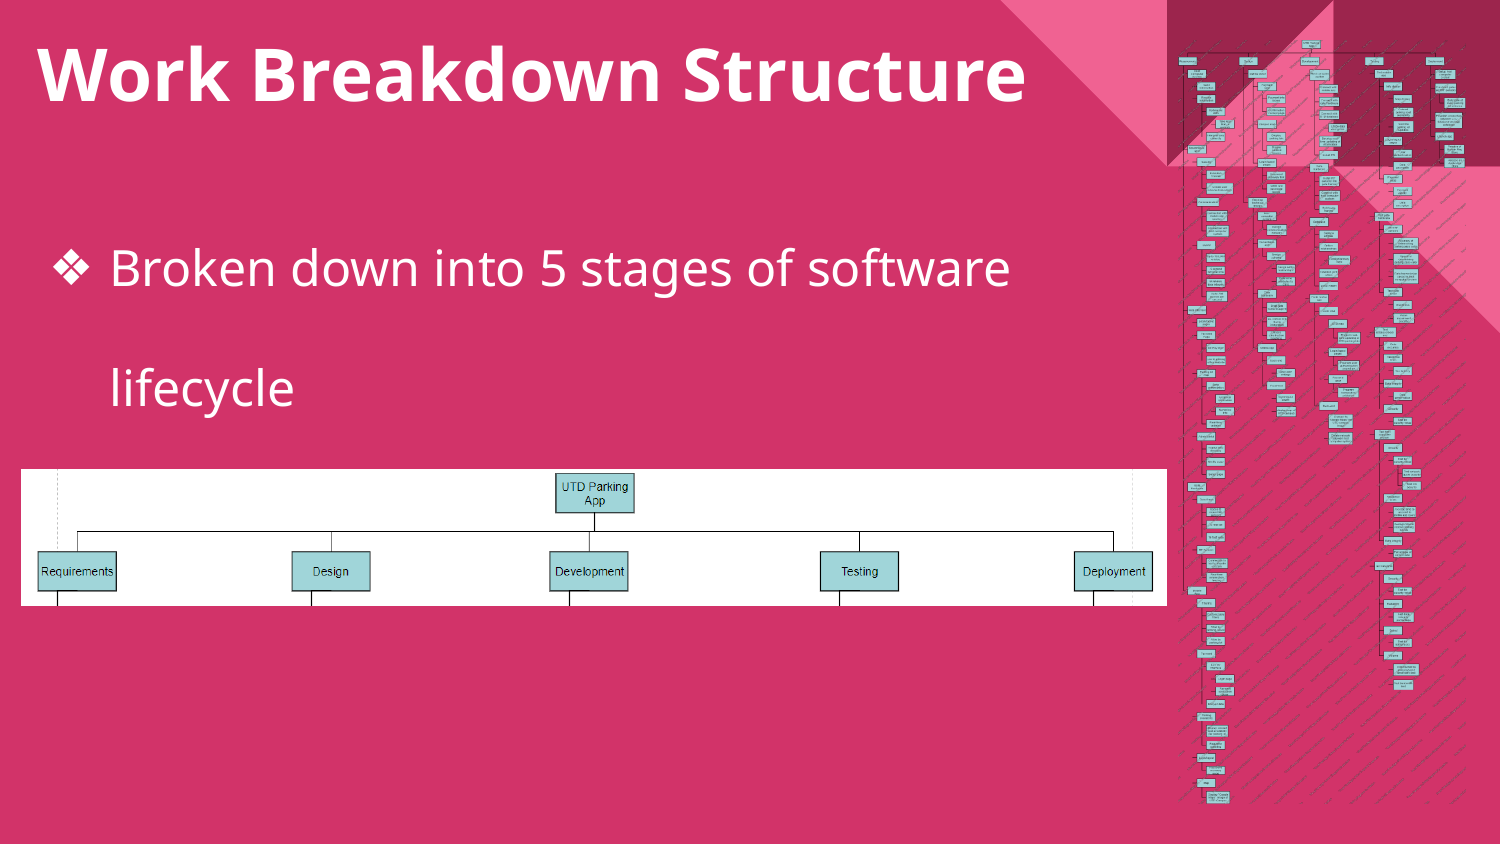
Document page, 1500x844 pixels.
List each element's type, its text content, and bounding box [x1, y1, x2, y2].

picture [1178, 39, 1466, 804]
picture [21, 469, 1168, 607]
title Work Breakdown Structure [22, 22, 1421, 122]
list Broken down into 5 stages of software lifecycle Requirements, Design, Development, Testing, Deployment [19, 161, 1173, 455]
